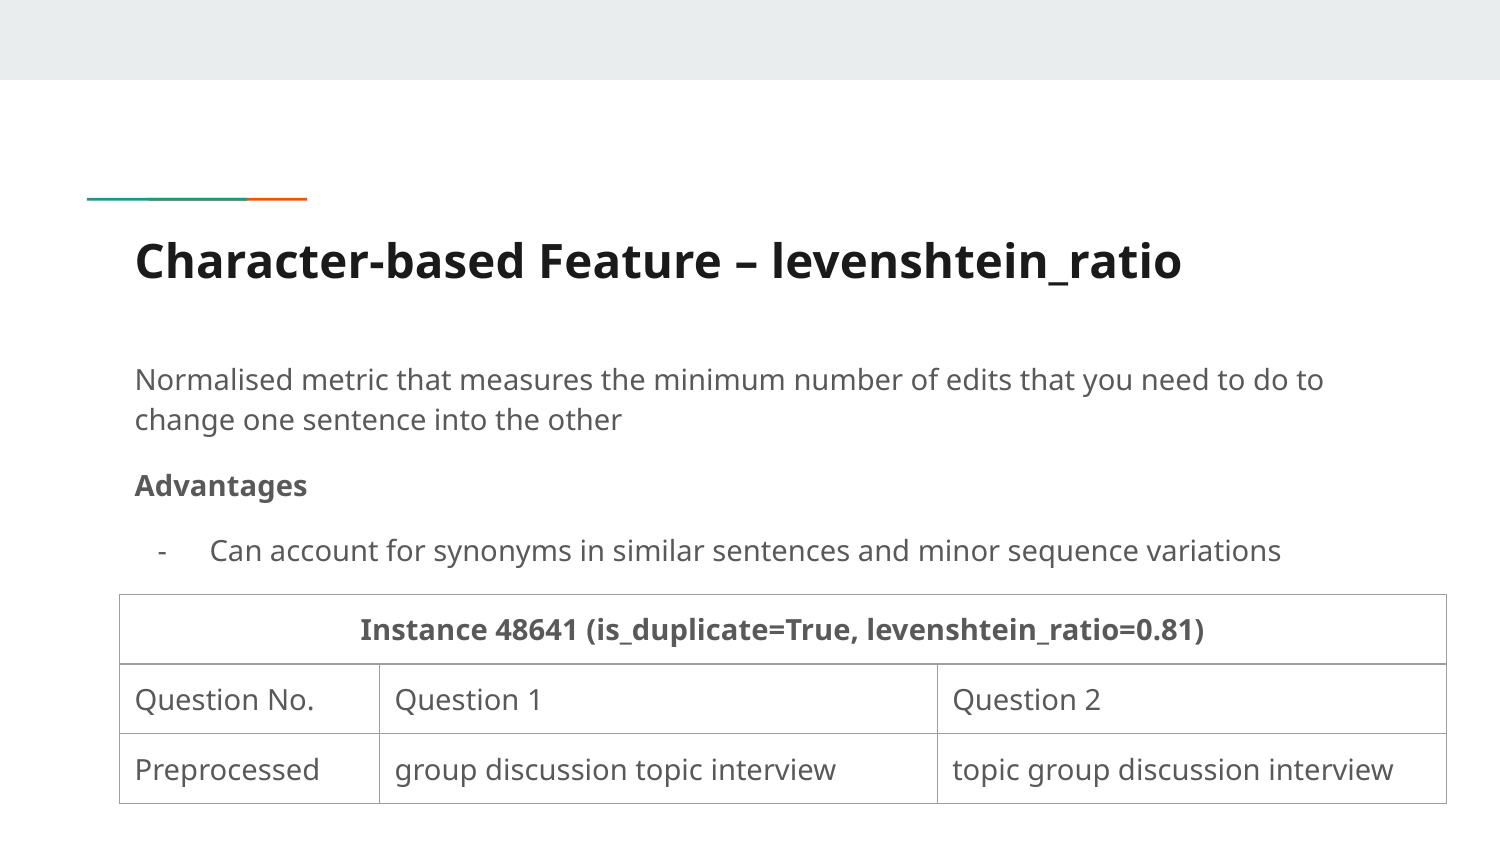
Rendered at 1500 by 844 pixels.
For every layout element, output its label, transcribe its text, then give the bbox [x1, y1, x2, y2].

table_cell topic group discussion interview [938, 734, 1446, 803]
title Character-based Feature – levenshtein_ratio [119, 216, 1381, 305]
table_header Instance 48641 (is_duplicate=True, levenshtein_ratio=0.81) [120, 595, 1446, 663]
table_cell Preprocessed [120, 734, 379, 803]
table_cell Question No. [120, 665, 379, 733]
table_cell group discussion topic interview [380, 734, 937, 803]
table_cell Question 1 [380, 665, 937, 733]
list Normalised metric that measures the minimum number of edits that you need to do to change one sentence into the other Advantages Can account for synonyms in similar sentences and minor sequence variations [119, 341, 1381, 594]
table_cell Question 2 [938, 665, 1446, 733]
